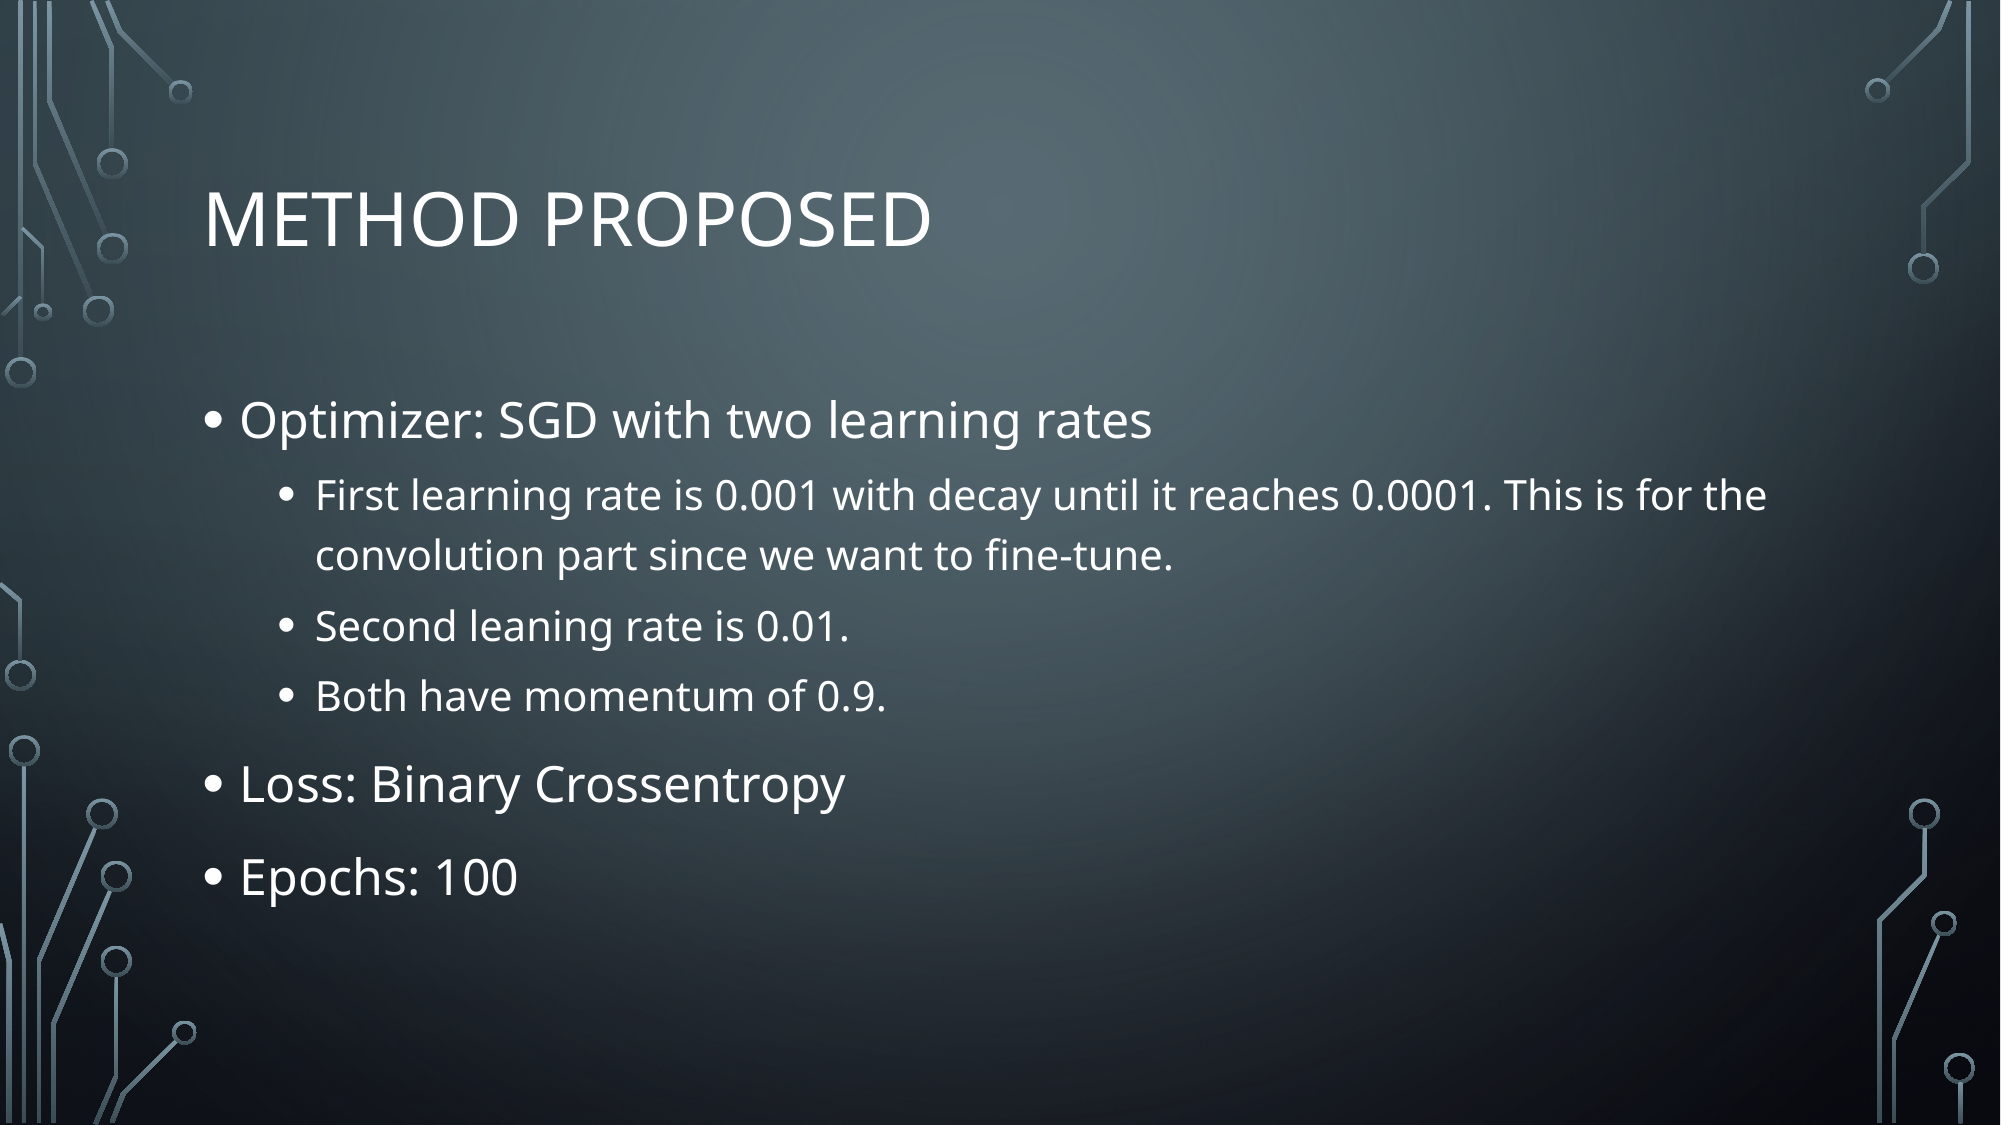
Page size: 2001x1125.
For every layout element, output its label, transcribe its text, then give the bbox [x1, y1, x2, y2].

list Optimizer: SGD with two learning rates First learning rate is 0.001 with decay until it reaches 0.0001. This is for the convolution part since we want to fine-tune. Second leaning rate is 0.01. Both have momentum of 0.9. Loss: Binary Crossentropy Epochs: 100 [187, 369, 1813, 950]
title Method proposed [187, 101, 1813, 344]
